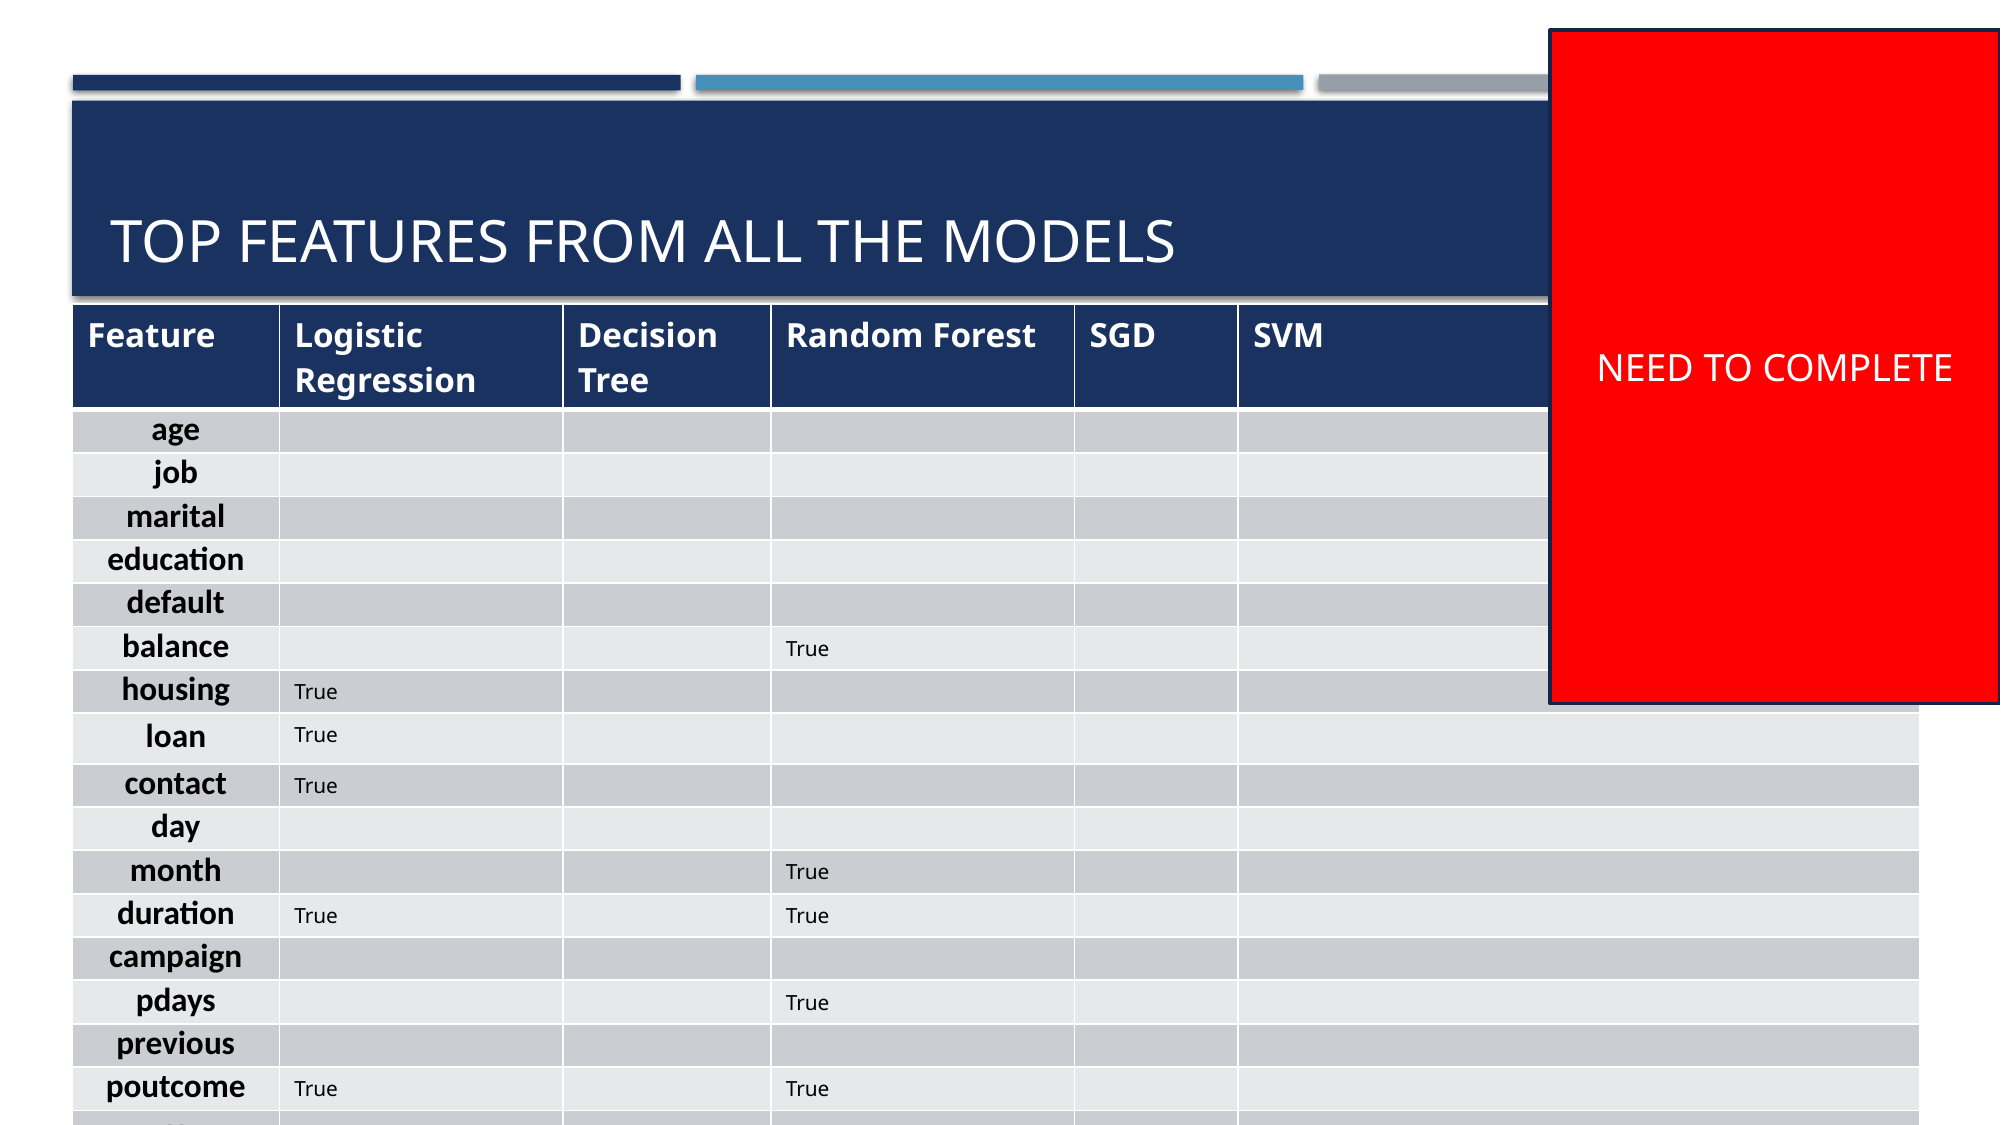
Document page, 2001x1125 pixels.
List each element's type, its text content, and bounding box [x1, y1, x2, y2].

table_cell [772, 1025, 1074, 1066]
table_cell [1239, 584, 1548, 626]
table_cell y [73, 1111, 279, 1125]
table_cell balance [73, 627, 279, 669]
table_cell [1075, 454, 1237, 496]
table_header Logistic Regression [280, 305, 562, 407]
table_cell poutcome [73, 1068, 279, 1110]
table_cell [1075, 541, 1237, 582]
table_cell age [73, 412, 279, 452]
table_cell job [73, 454, 279, 496]
table_cell [1075, 1025, 1237, 1066]
table_cell True [280, 714, 562, 763]
table_cell True [772, 851, 1074, 893]
table_cell [564, 981, 770, 1023]
table_cell [1239, 627, 1548, 669]
table_cell [1075, 584, 1237, 626]
table_cell [280, 851, 562, 893]
table_cell [564, 808, 770, 849]
table_cell [1075, 671, 1237, 712]
table_cell [280, 1111, 562, 1125]
table_cell duration [73, 895, 279, 936]
table_cell [1075, 765, 1237, 806]
table_cell [772, 765, 1074, 806]
table_cell [1075, 1111, 1237, 1125]
table_cell True [772, 895, 1074, 936]
table_cell [1239, 808, 1919, 849]
table_cell True [280, 671, 562, 712]
table_cell True [280, 895, 562, 936]
table_cell [1239, 412, 1548, 452]
table_cell [564, 454, 770, 496]
table_cell campaign [73, 938, 279, 979]
table_cell [564, 584, 770, 626]
table_cell True [280, 1068, 562, 1110]
table_cell loan [73, 714, 279, 763]
table_cell [1239, 1068, 1919, 1110]
table_cell [564, 412, 770, 452]
table_cell [564, 938, 770, 979]
table_cell [1075, 981, 1237, 1023]
table_header Decision Tree [564, 305, 770, 407]
table_cell [564, 497, 770, 539]
table_cell [772, 714, 1074, 763]
table_cell [1075, 412, 1237, 452]
table_cell [1075, 938, 1237, 979]
table_cell [1239, 671, 1919, 712]
table_cell [1075, 808, 1237, 849]
table_cell contact [73, 765, 279, 806]
table_cell [772, 938, 1074, 979]
table_cell [1239, 454, 1548, 496]
table_cell [564, 671, 770, 712]
table_cell [280, 981, 562, 1023]
table_cell [1075, 627, 1237, 669]
table_cell [564, 1111, 770, 1125]
table_cell [772, 808, 1074, 849]
table_cell [564, 895, 770, 936]
table_cell [772, 584, 1074, 626]
table_cell default [73, 584, 279, 626]
table_cell [280, 938, 562, 979]
table_cell marital [73, 497, 279, 539]
table_cell True [772, 627, 1074, 669]
table_cell [564, 851, 770, 893]
table_header SVM [1239, 305, 1548, 407]
table_cell [772, 412, 1074, 452]
table_cell [564, 765, 770, 806]
table_cell [564, 1025, 770, 1066]
table_cell [280, 627, 562, 669]
table_cell [1239, 765, 1919, 806]
table_cell education [73, 541, 279, 582]
table_cell [772, 1111, 1074, 1125]
table_cell [280, 412, 562, 452]
table_cell [1239, 714, 1919, 763]
table_cell [1239, 1111, 1919, 1125]
table_cell [1239, 541, 1548, 582]
table_cell [280, 808, 562, 849]
table_cell [1239, 497, 1548, 539]
table_cell [564, 1068, 770, 1110]
table_cell [1239, 851, 1919, 893]
table_cell housing [73, 671, 279, 712]
table_cell [1239, 938, 1919, 979]
table_cell True [772, 981, 1074, 1023]
table_cell day [73, 808, 279, 849]
table_cell True [772, 1068, 1074, 1110]
table_cell [1075, 714, 1237, 763]
table_cell [280, 454, 562, 496]
table_cell [772, 541, 1074, 582]
table_header SGD [1075, 305, 1237, 407]
table_cell [564, 541, 770, 582]
table_cell month [73, 851, 279, 893]
table_cell [772, 497, 1074, 539]
table_cell [280, 541, 562, 582]
table_cell [280, 1025, 562, 1066]
table_cell [1075, 895, 1237, 936]
table_cell [772, 671, 1074, 712]
table_cell previous [73, 1025, 279, 1066]
table_cell pdays [73, 981, 279, 1023]
table_cell [564, 714, 770, 763]
table_cell True [280, 765, 562, 806]
table_cell [1075, 497, 1237, 539]
table_cell [280, 497, 562, 539]
table_cell [1239, 895, 1919, 936]
table_cell [1239, 1025, 1919, 1066]
table_header Random Forest [772, 305, 1074, 407]
table_cell [564, 627, 770, 669]
table_cell [1239, 981, 1919, 1023]
title Top features FROM ALL THE MODELs [95, 115, 1548, 282]
text_box NEED TO COMPLETE [1548, 28, 2000, 705]
table_cell [772, 454, 1074, 496]
table_cell [280, 584, 562, 626]
table_cell [1075, 851, 1237, 893]
table_cell [1075, 1068, 1237, 1110]
table_header Feature [73, 305, 279, 407]
